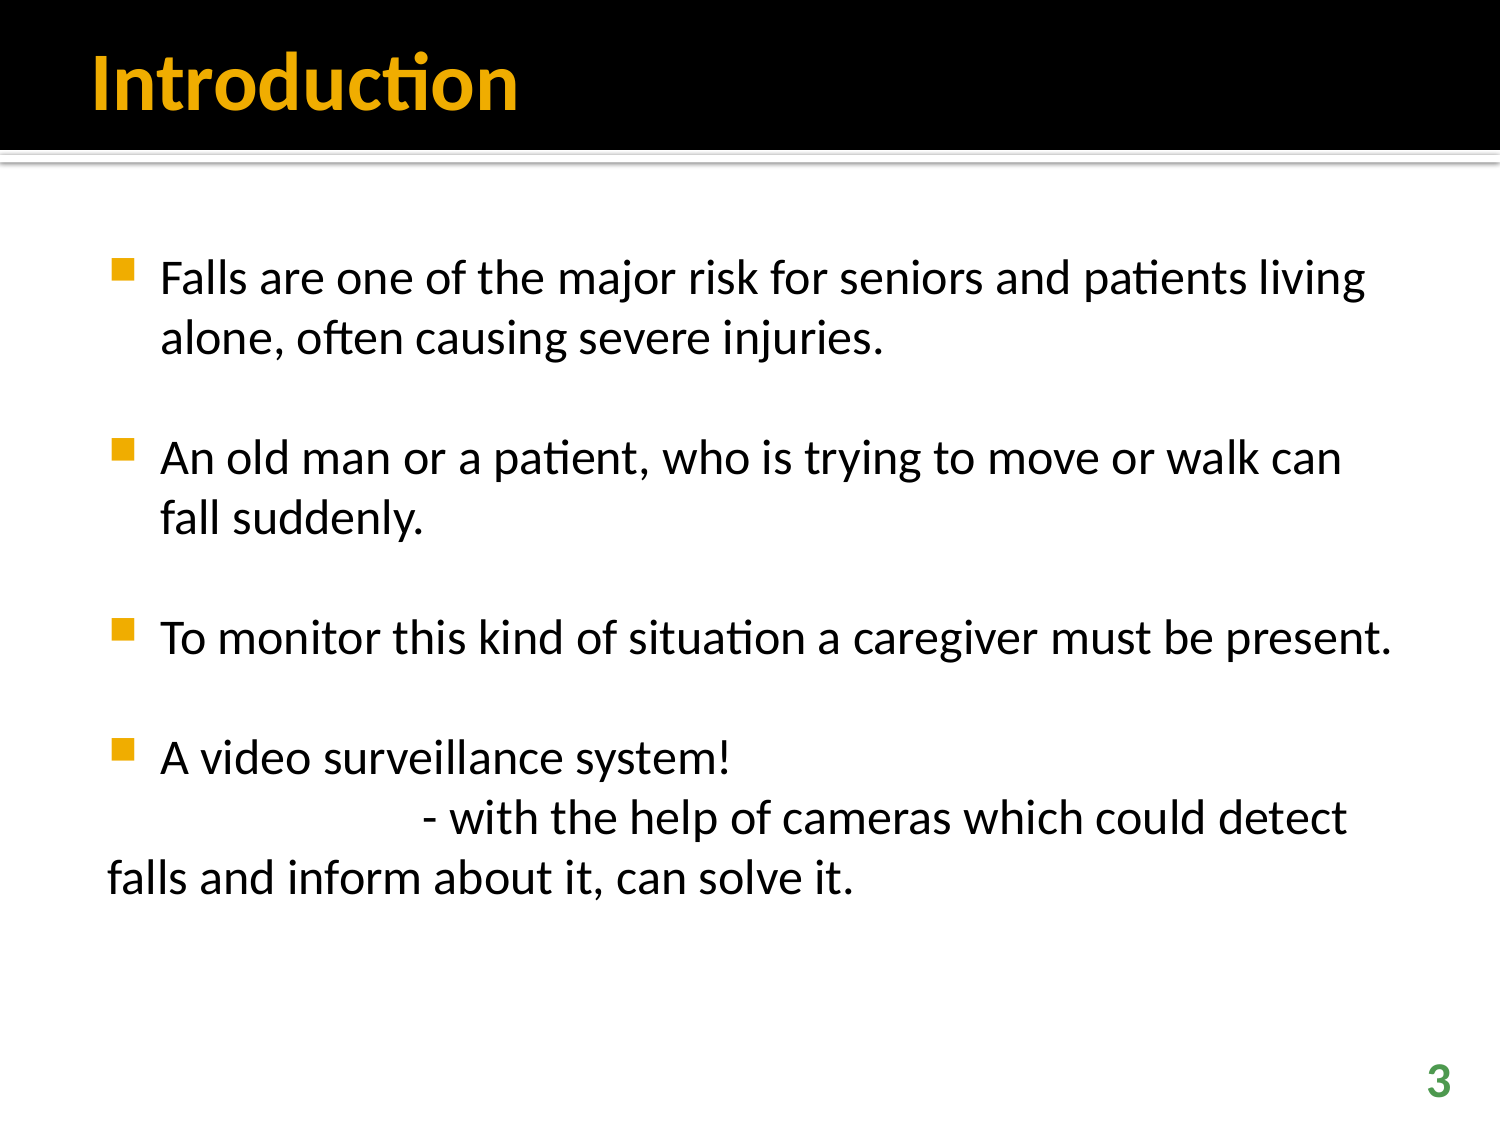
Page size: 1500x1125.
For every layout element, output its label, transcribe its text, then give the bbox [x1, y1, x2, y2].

slide_number 3 [1345, 1062, 1467, 1108]
list Falls are one of the major risk for seniors and patients living alone, often causing severe injuries. An old man or a patient, who is trying to move or walk can fall suddenly. To monitor this kind of situation a caregiver must be present. A video surveillance system! - with the help of cameras which could detect falls and inform about it, can solve it. [79, 230, 1430, 1125]
title Introduction [75, 12, 1425, 143]
